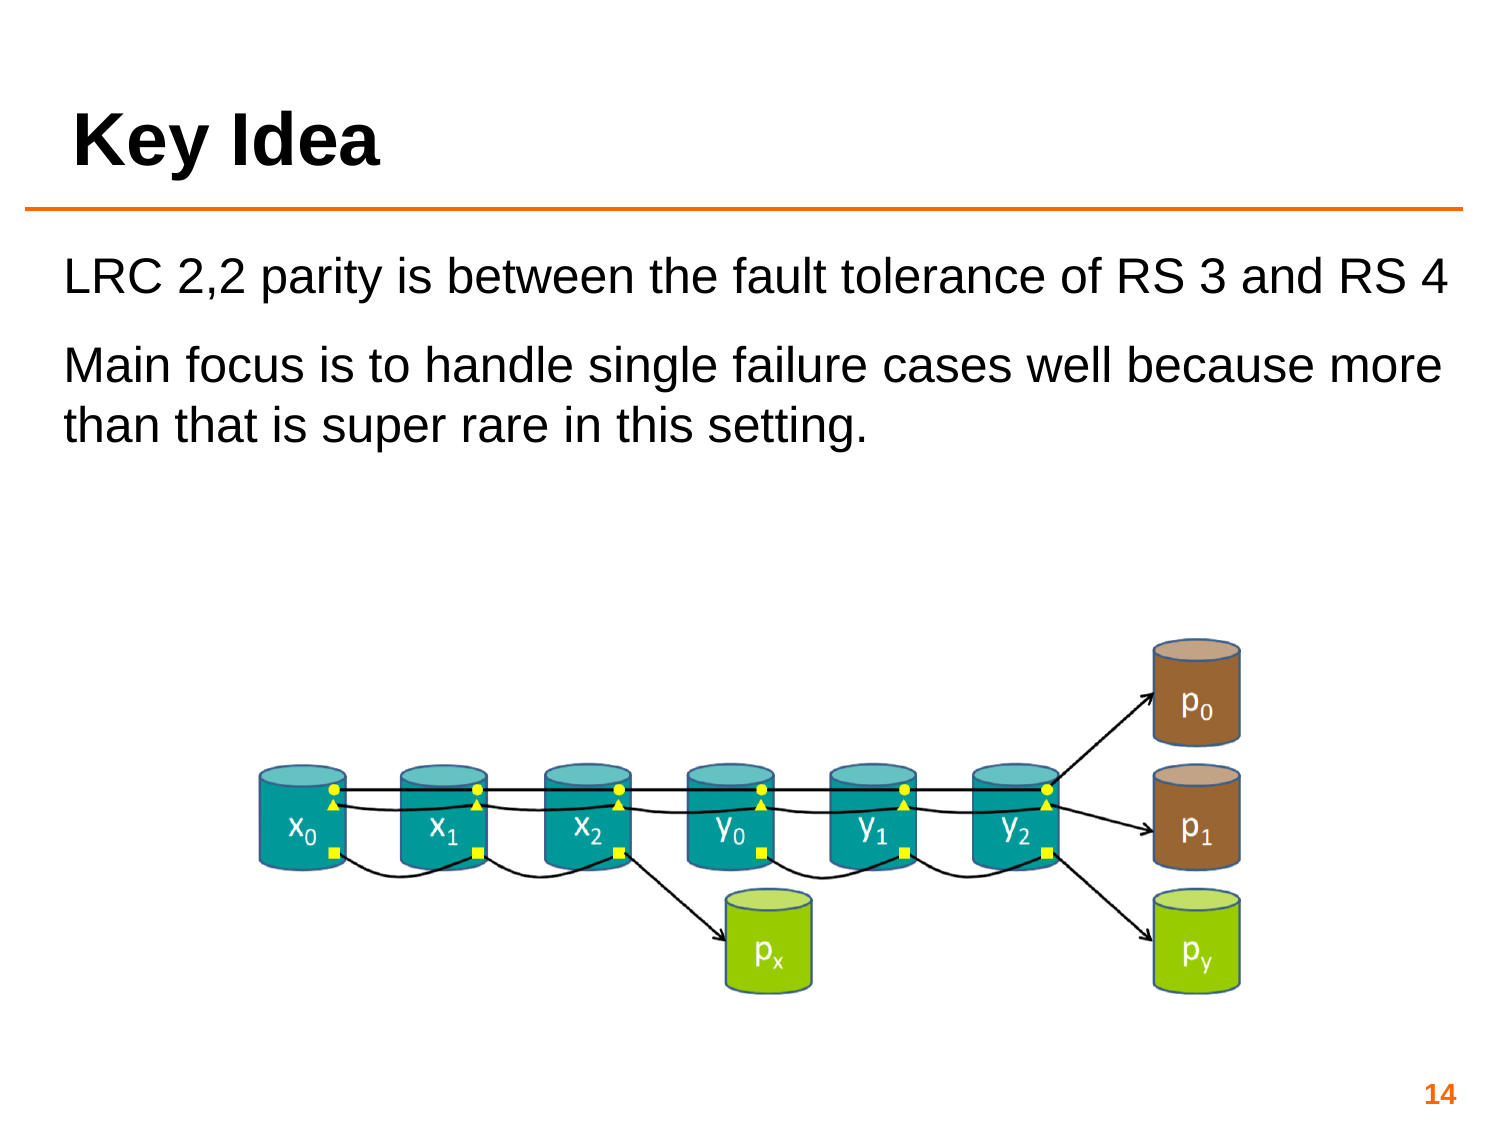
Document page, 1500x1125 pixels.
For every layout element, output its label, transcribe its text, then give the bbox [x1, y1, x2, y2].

picture [239, 604, 1261, 1019]
list LRC 2,2 parity is between the fault tolerance of RS 3 and RS 4 Main focus is to handle single failure cases well because more than that is super rare in this setting. [57, 237, 1463, 1063]
slide_number ‹#› [1112, 1074, 1463, 1110]
title Key Idea [57, 12, 1463, 188]
